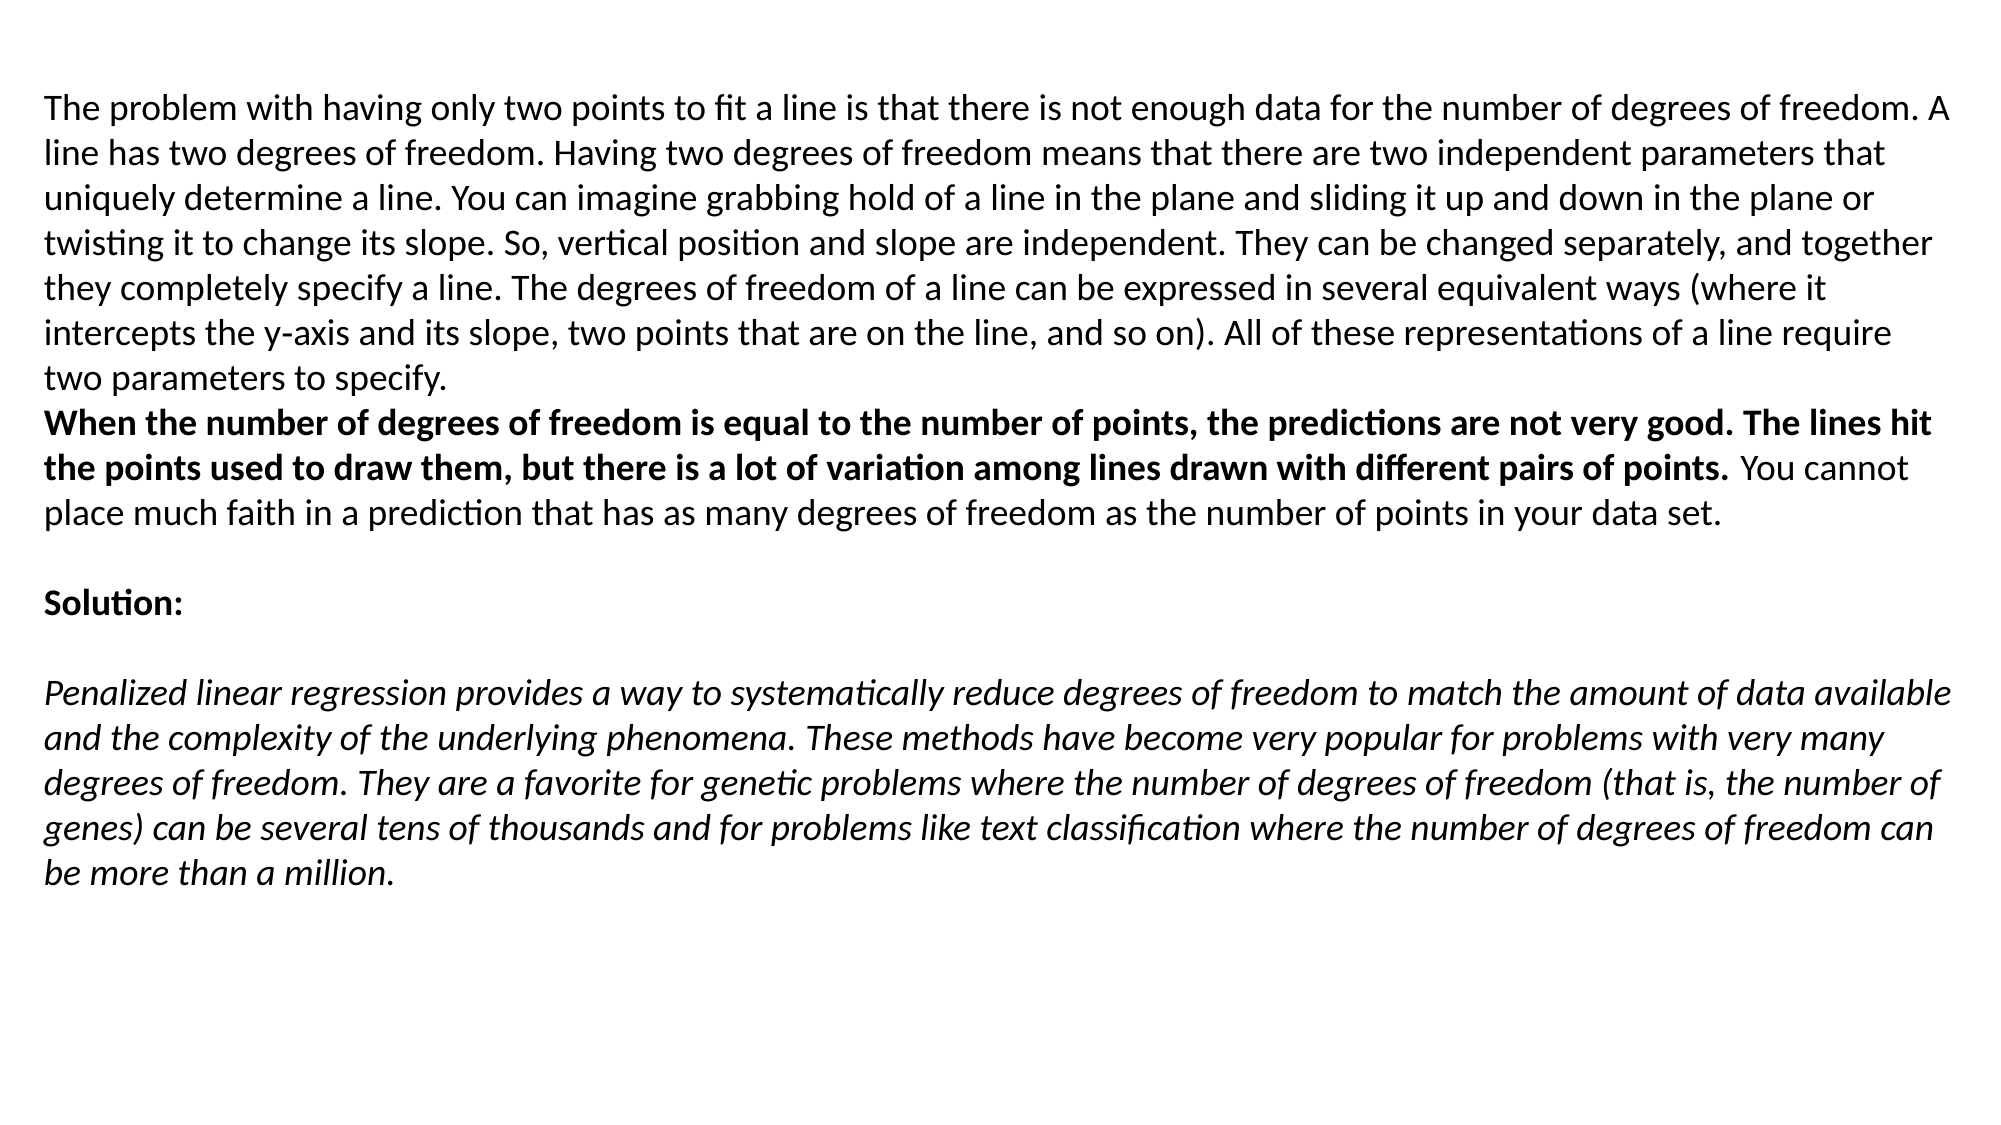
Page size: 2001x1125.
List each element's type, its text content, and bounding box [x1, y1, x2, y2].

text_box The problem with having only two points to fit a line is that there is not enough data for the number of degrees of freedom. A line has two degrees of freedom. Having two degrees of freedom means that there are two independent parameters that uniquely determine a line. You can imagine grabbing hold of a line in the plane and sliding it up and down in the plane or twisting it to change its slope. So, vertical position and slope are independent. They can be changed separately, and together they completely specify a line. The degrees of freedom of a line can be expressed in several equivalent ways (where it intercepts the y‐axis and its slope, two points that are on the line, and so on). All of these representations of a line require two parameters to specify. When the number of degrees of freedom is equal to the number of points, the predictions are not very good. The lines hit the points used to draw them, but there is a lot of variation among lines drawn with different pairs of points. You cannot place much faith in a prediction that has as many degrees of freedom as the number of points in your data set. Solution: Penalized linear regression provides a way to systematically reduce degrees of freedom to match the amount of data available and the complexity of the underlying phenomena. These methods have become very popular for problems with very many degrees of freedom. They are a favorite for genetic problems where the number of degrees of freedom (that is, the number of genes) can be several tens of thousands and for problems like text classification where the number of degrees of freedom can be more than a million. [29, 75, 1977, 946]
